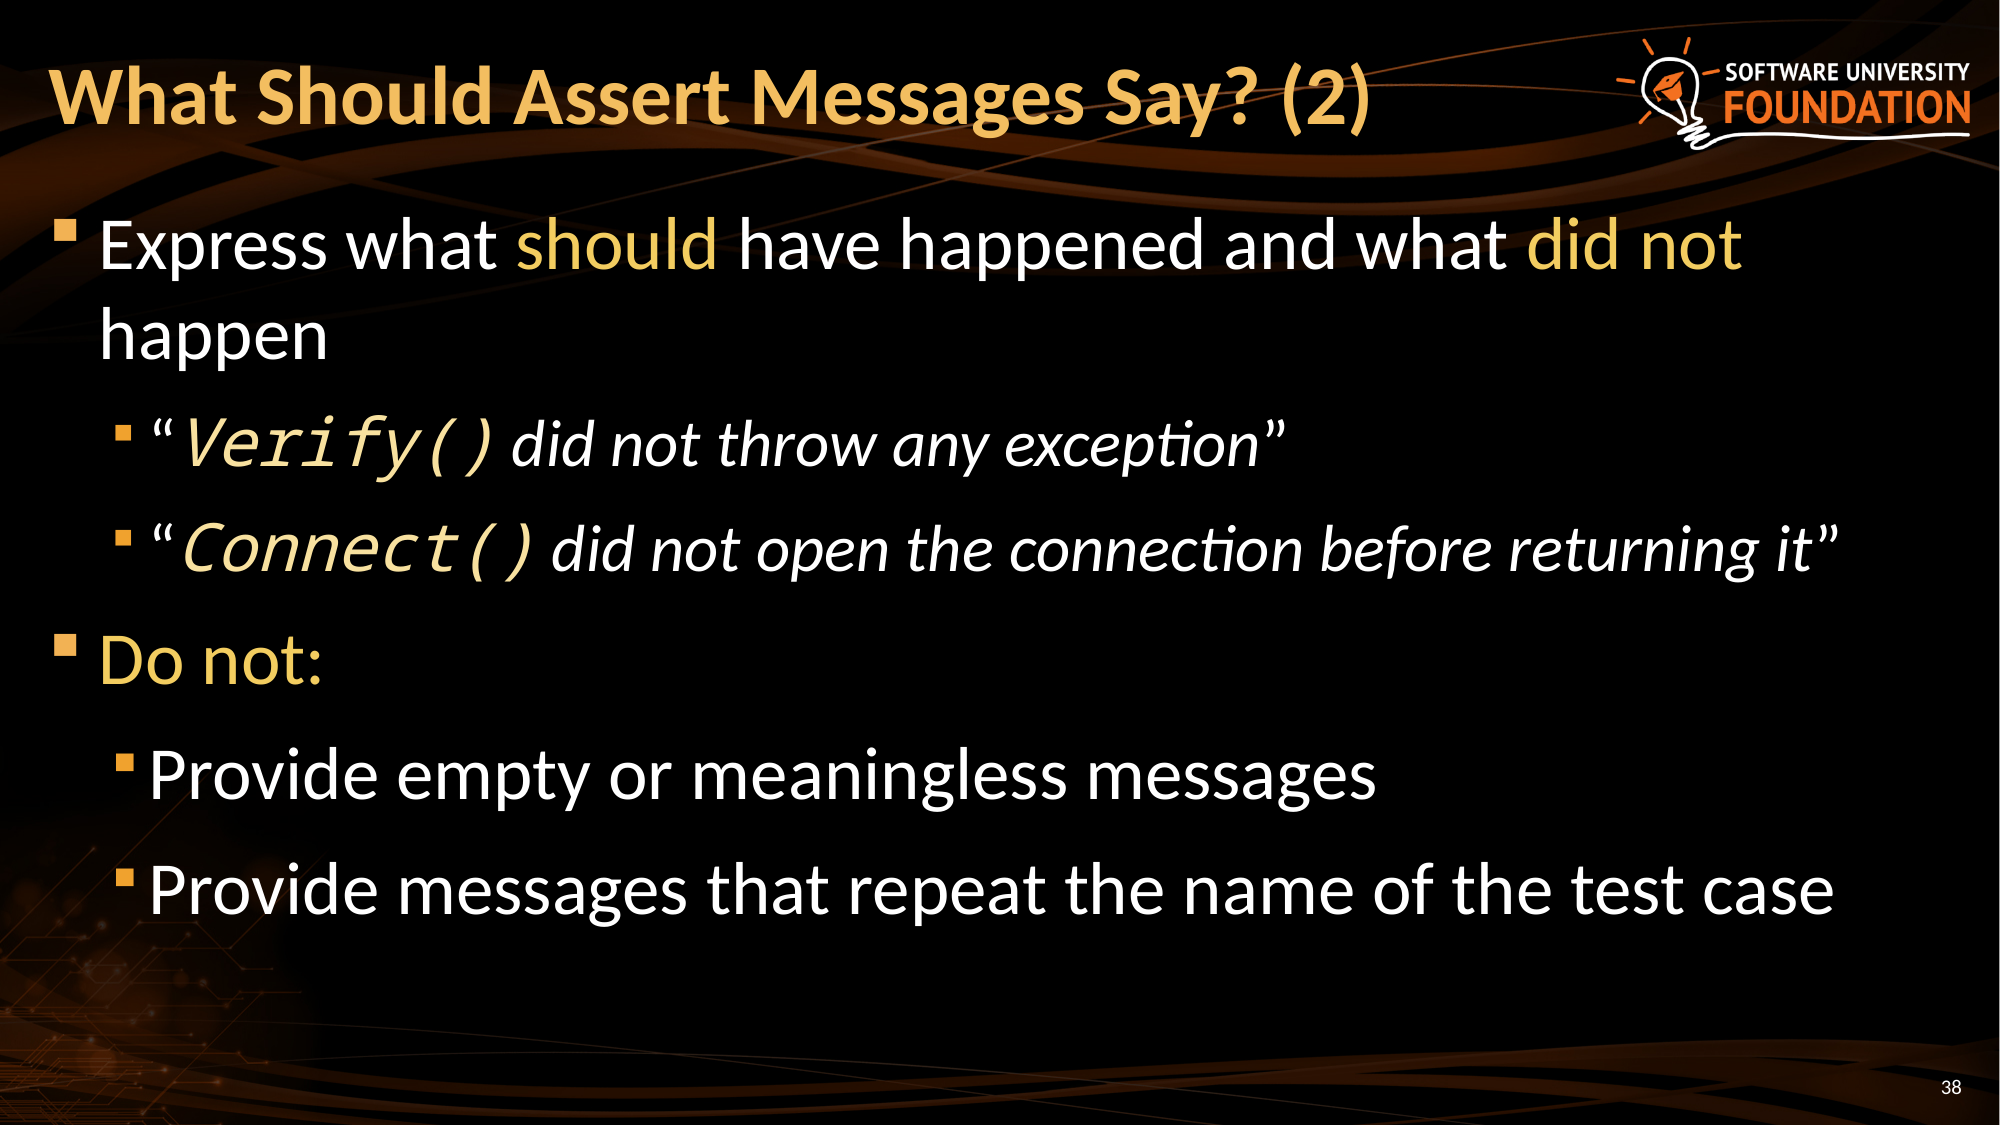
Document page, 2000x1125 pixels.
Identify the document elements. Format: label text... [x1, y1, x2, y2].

title What Should Assert Messages Say? (2) [30, 6, 1602, 189]
picture [0, 0, 2000, 1125]
list Express what should have happened and what did not happen “Verify() did not throw any exception” “Connect() did not open the connection before returning it” Do not: Provide empty or meaningless messages Provide messages that repeat the name of the test case [31, 188, 1968, 1103]
